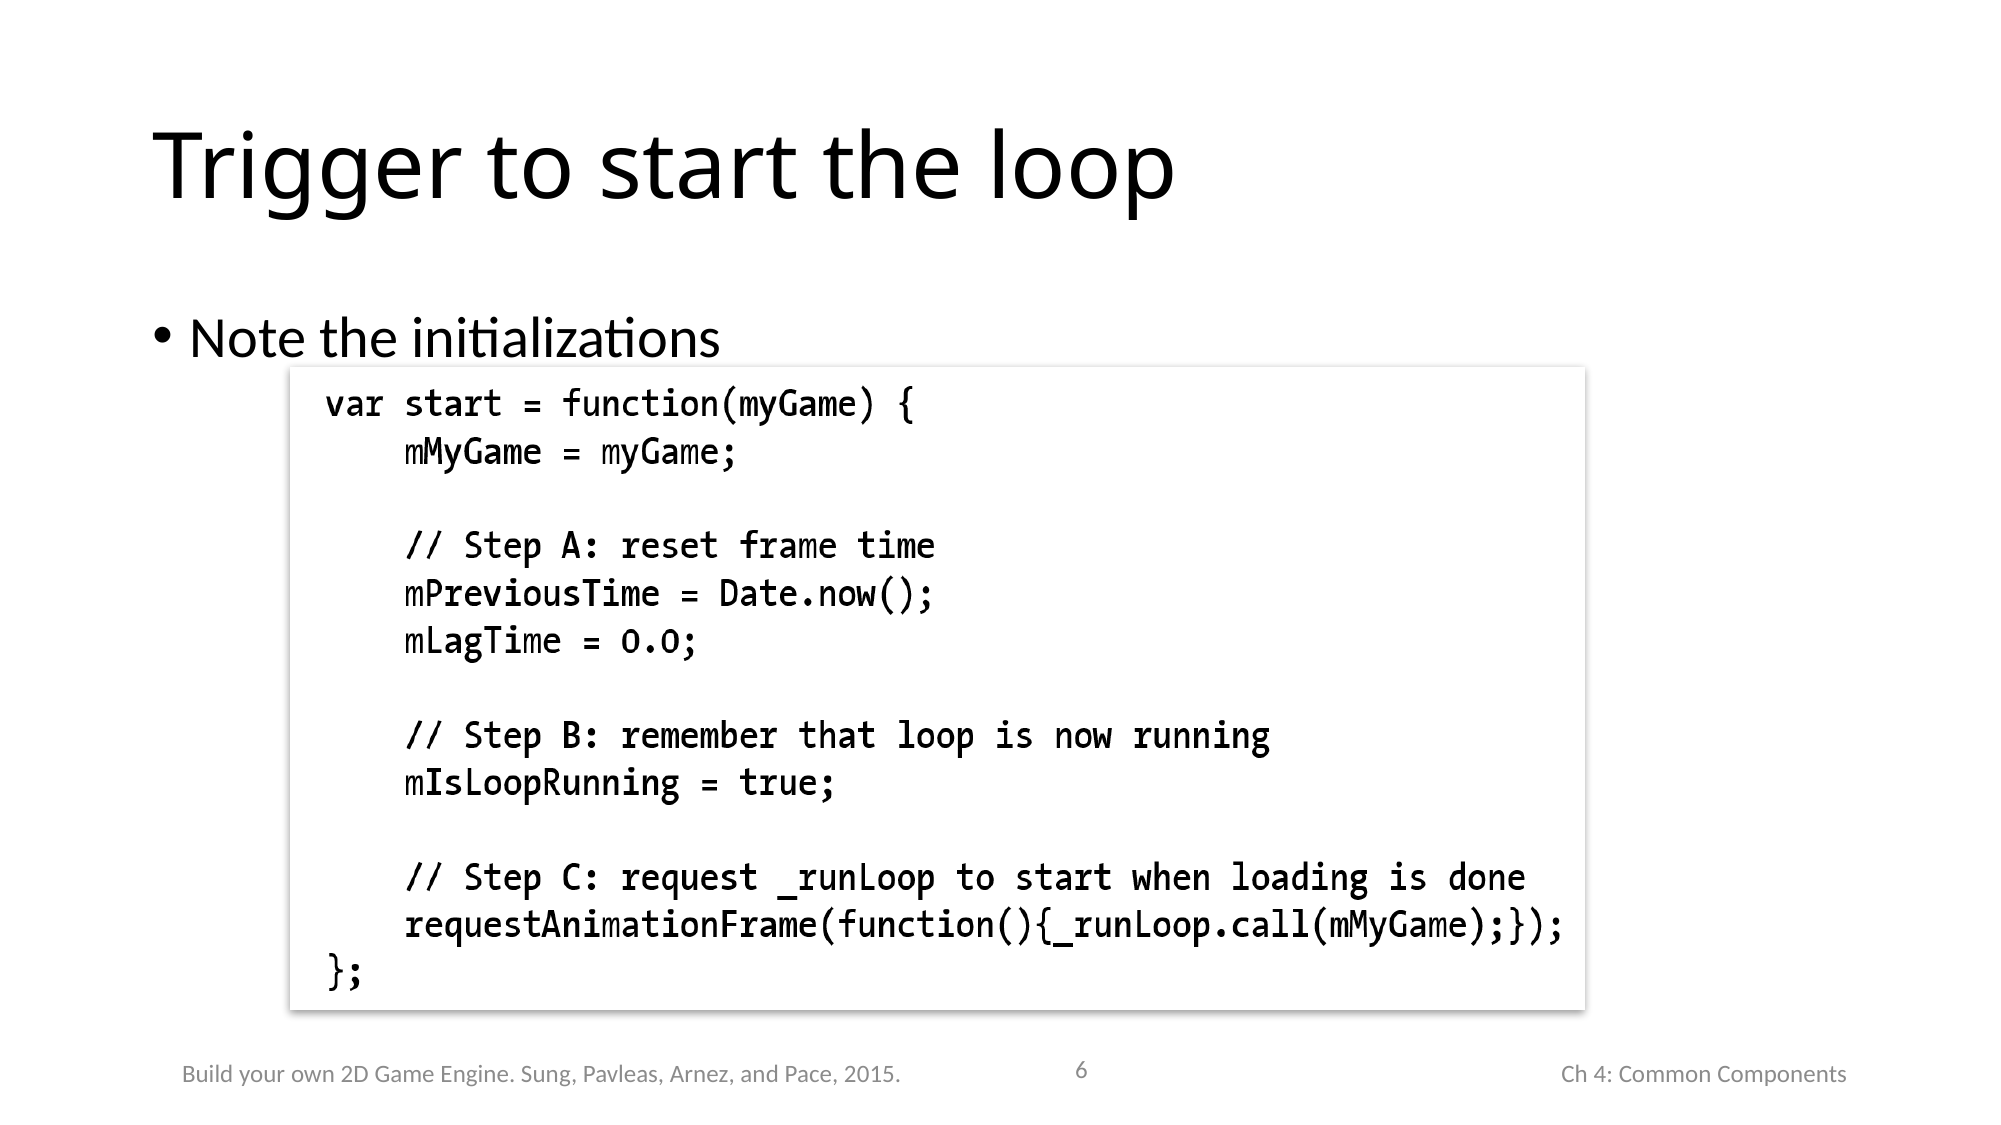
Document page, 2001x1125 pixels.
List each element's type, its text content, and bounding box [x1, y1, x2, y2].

picture [304, 381, 1571, 996]
list Note the initializations [137, 299, 1863, 1014]
title Trigger to start the loop [137, 59, 1863, 278]
